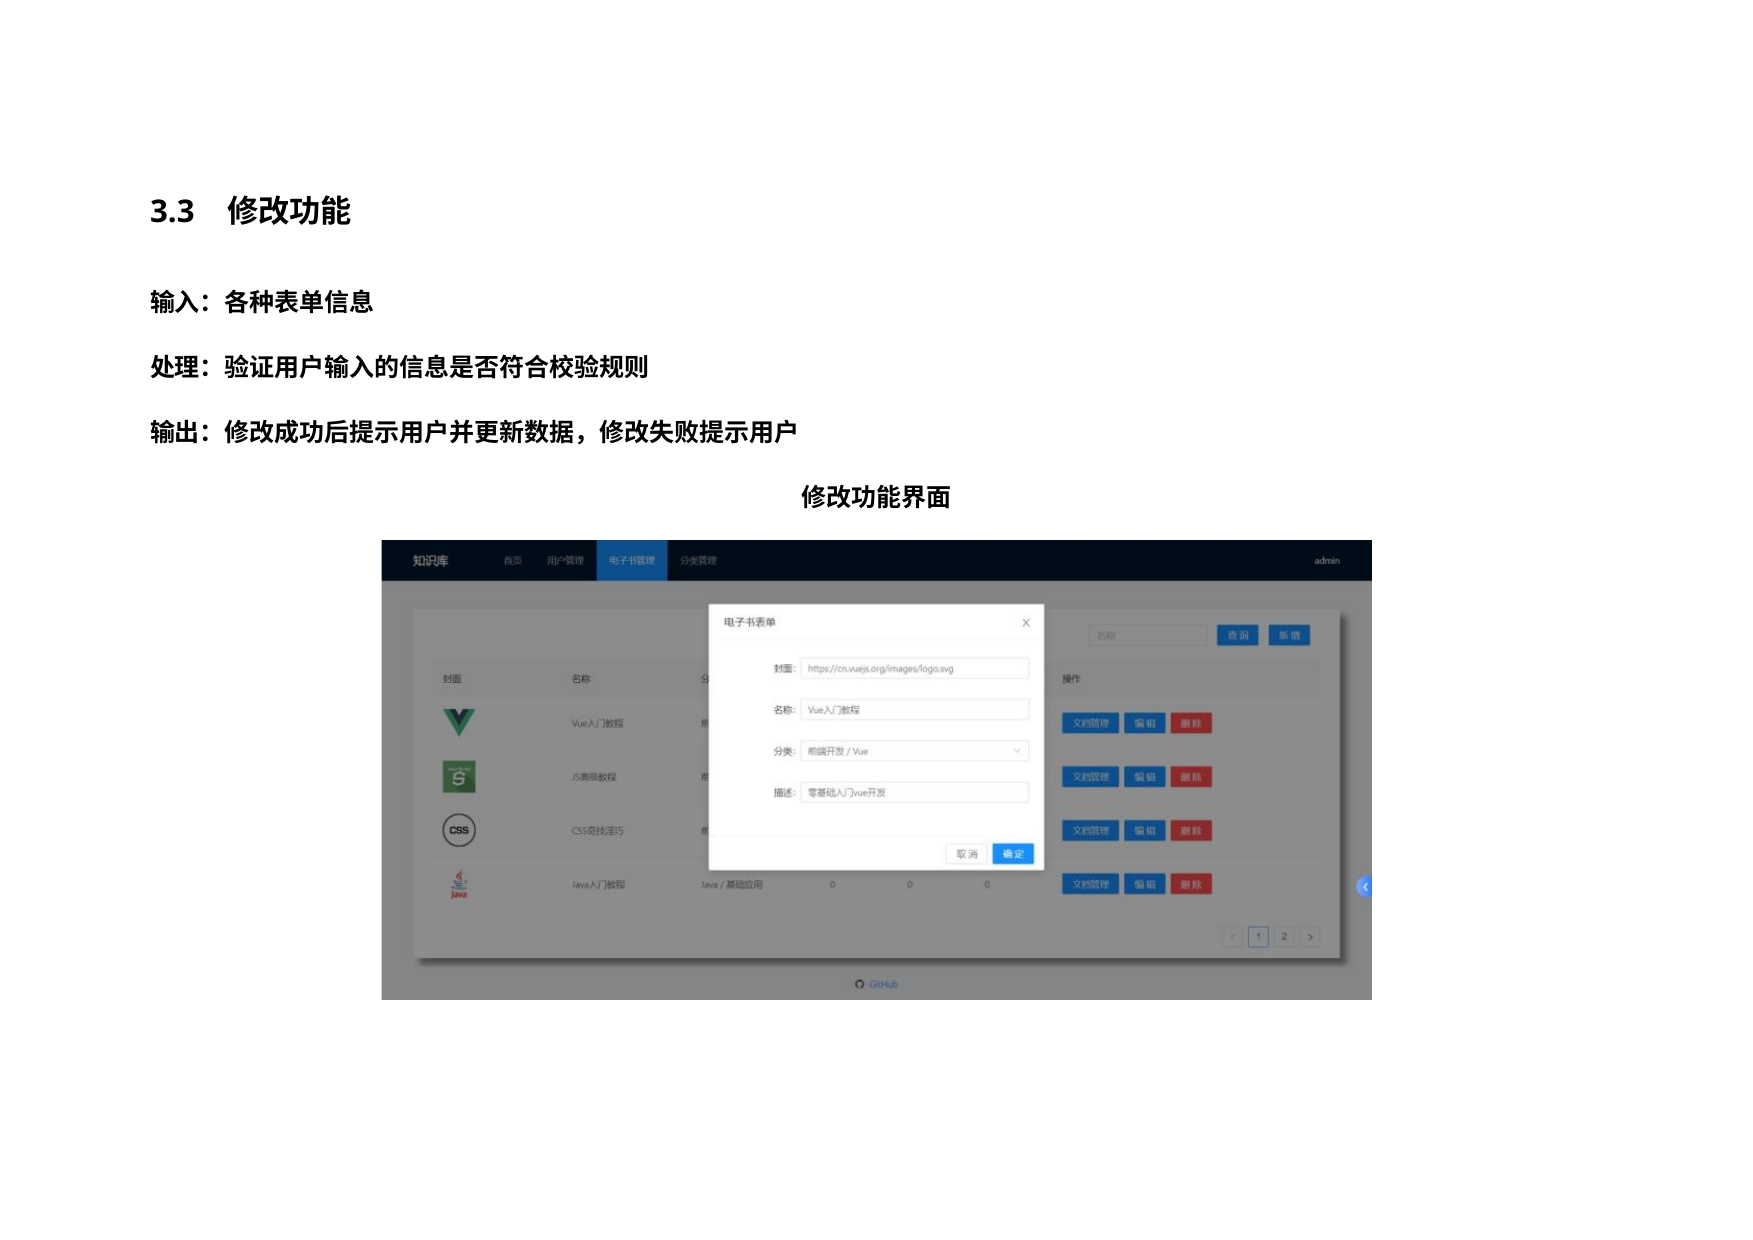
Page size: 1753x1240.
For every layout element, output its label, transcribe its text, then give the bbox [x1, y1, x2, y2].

text_box 输入：各种表单信息 [150, 283, 400, 317]
text_box 修改功能界面 [801, 478, 977, 512]
text_box 3.3 修改功能 [149, 187, 388, 229]
text_box [381, 540, 1372, 1000]
text_box 处理：验证用户输入的信息是否符合校验规则 输出：修改成功后提示用户并更新数据，修改失败提示用户 [149, 348, 825, 447]
